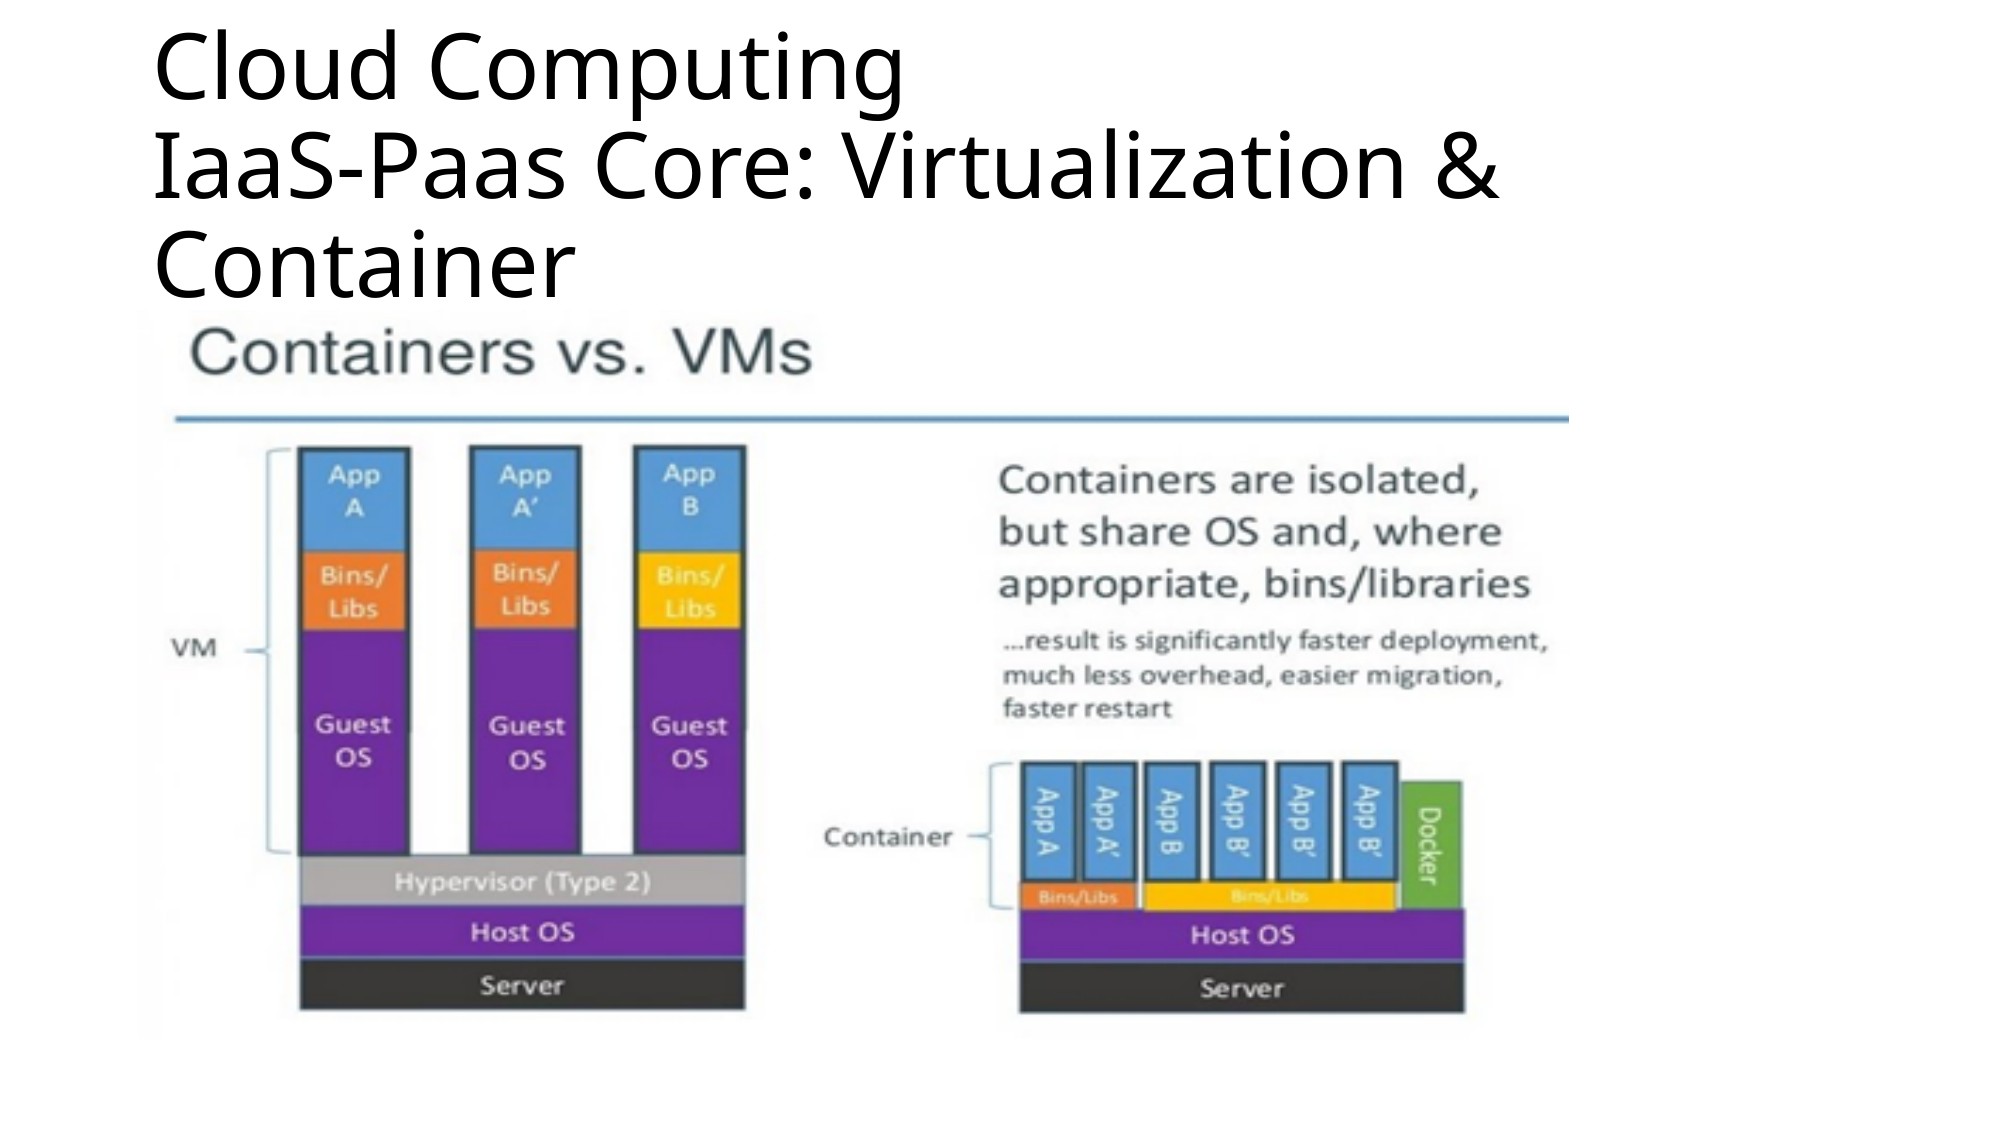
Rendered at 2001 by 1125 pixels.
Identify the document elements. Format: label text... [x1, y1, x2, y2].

picture [137, 310, 1569, 1039]
title Cloud Computing IaaS-Paas Core: Virtualization & Container [137, 59, 1863, 278]
